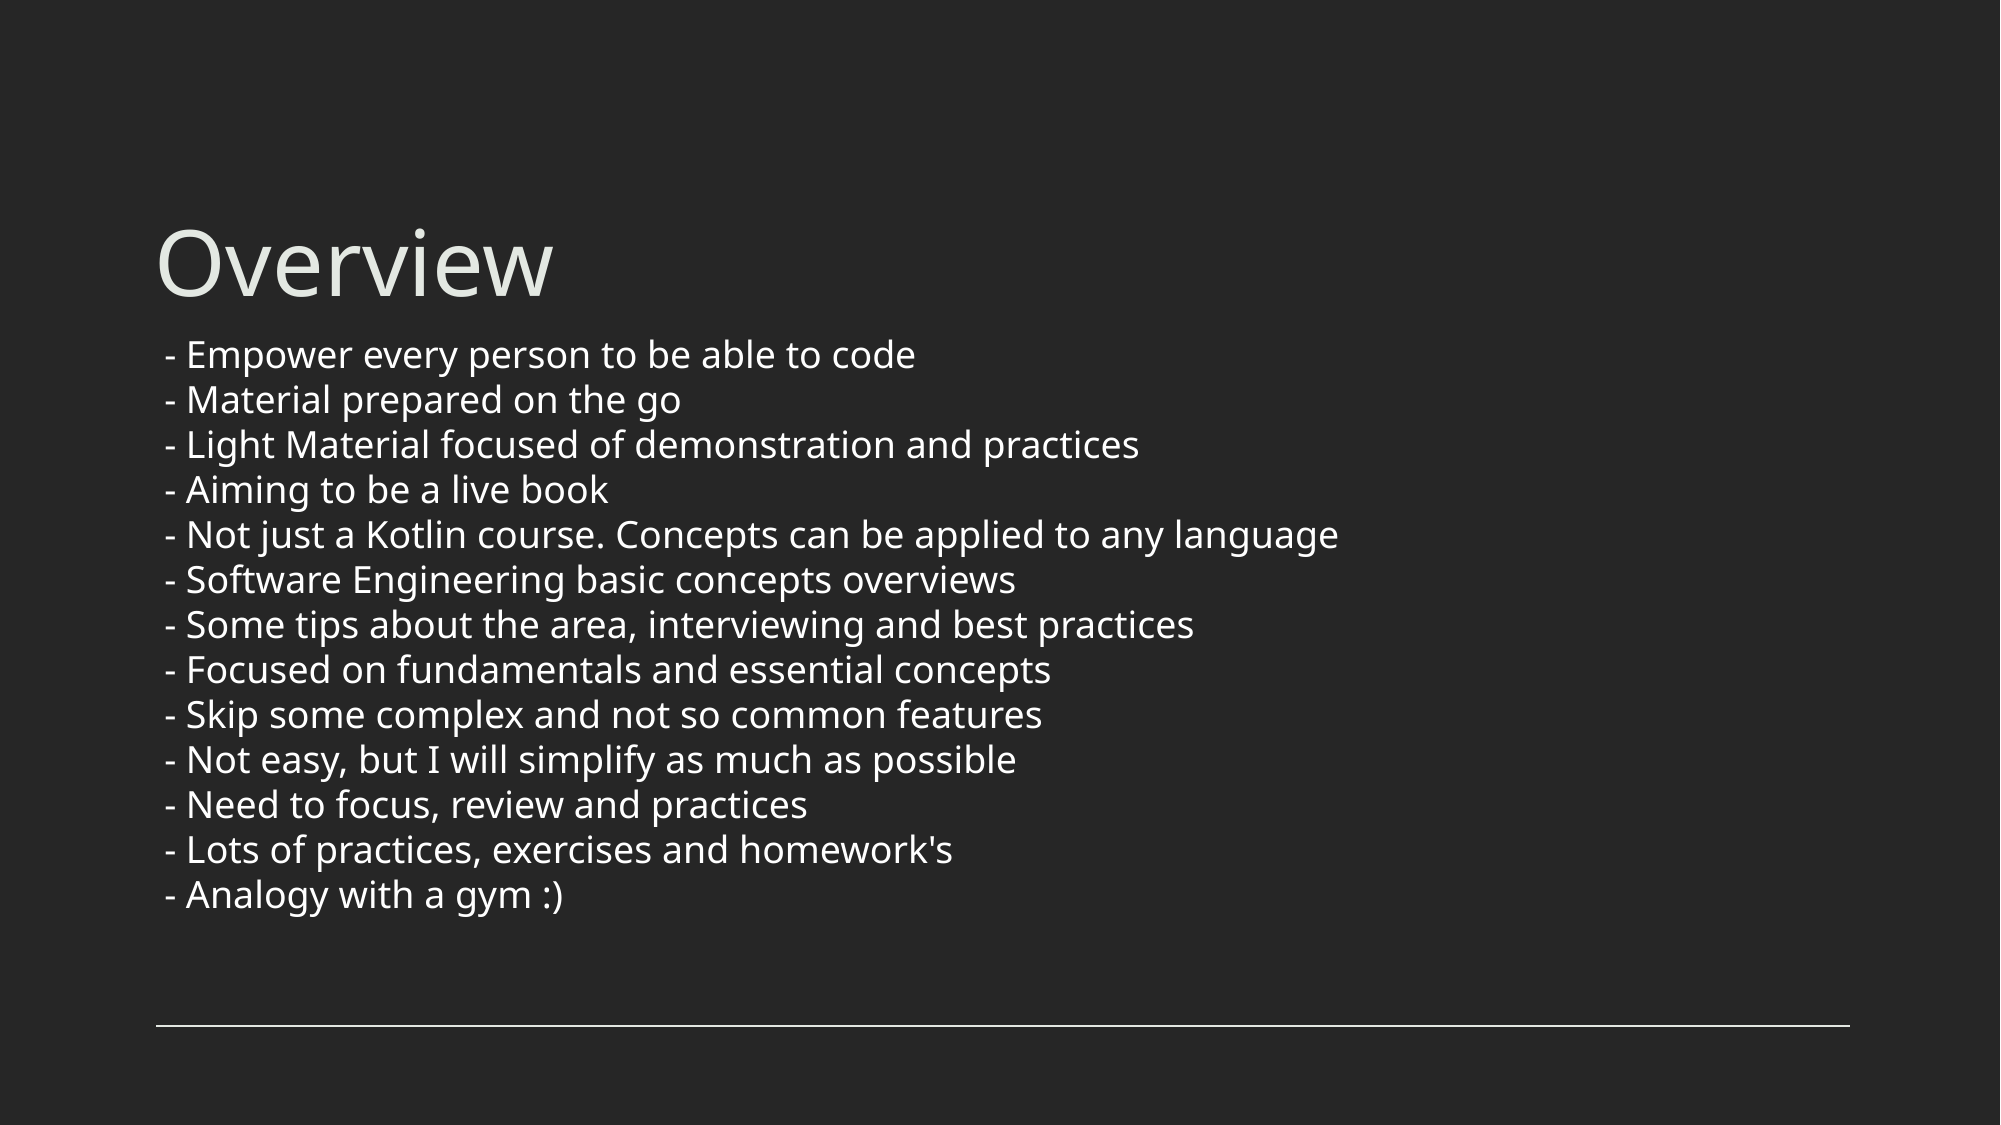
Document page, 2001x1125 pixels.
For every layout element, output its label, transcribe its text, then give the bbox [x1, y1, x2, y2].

text_box - Empower every person to be able to code - Material prepared on the go - Light Material focused of demonstration and practices - Aiming to be a live book - Not just a Kotlin course. Concepts can be applied to any language - Software Engineering basic concepts overviews - Some tips about the area, interviewing and best practices - Focused on fundamentals and essential concepts - Skip some complex and not so common features - Not easy, but I will simplify as much as possible - Need to focus, review and practices - Lots of practices, exercises and homework's - Analogy with a gym :) [139, 323, 1850, 924]
title Overview [139, 143, 1850, 322]
